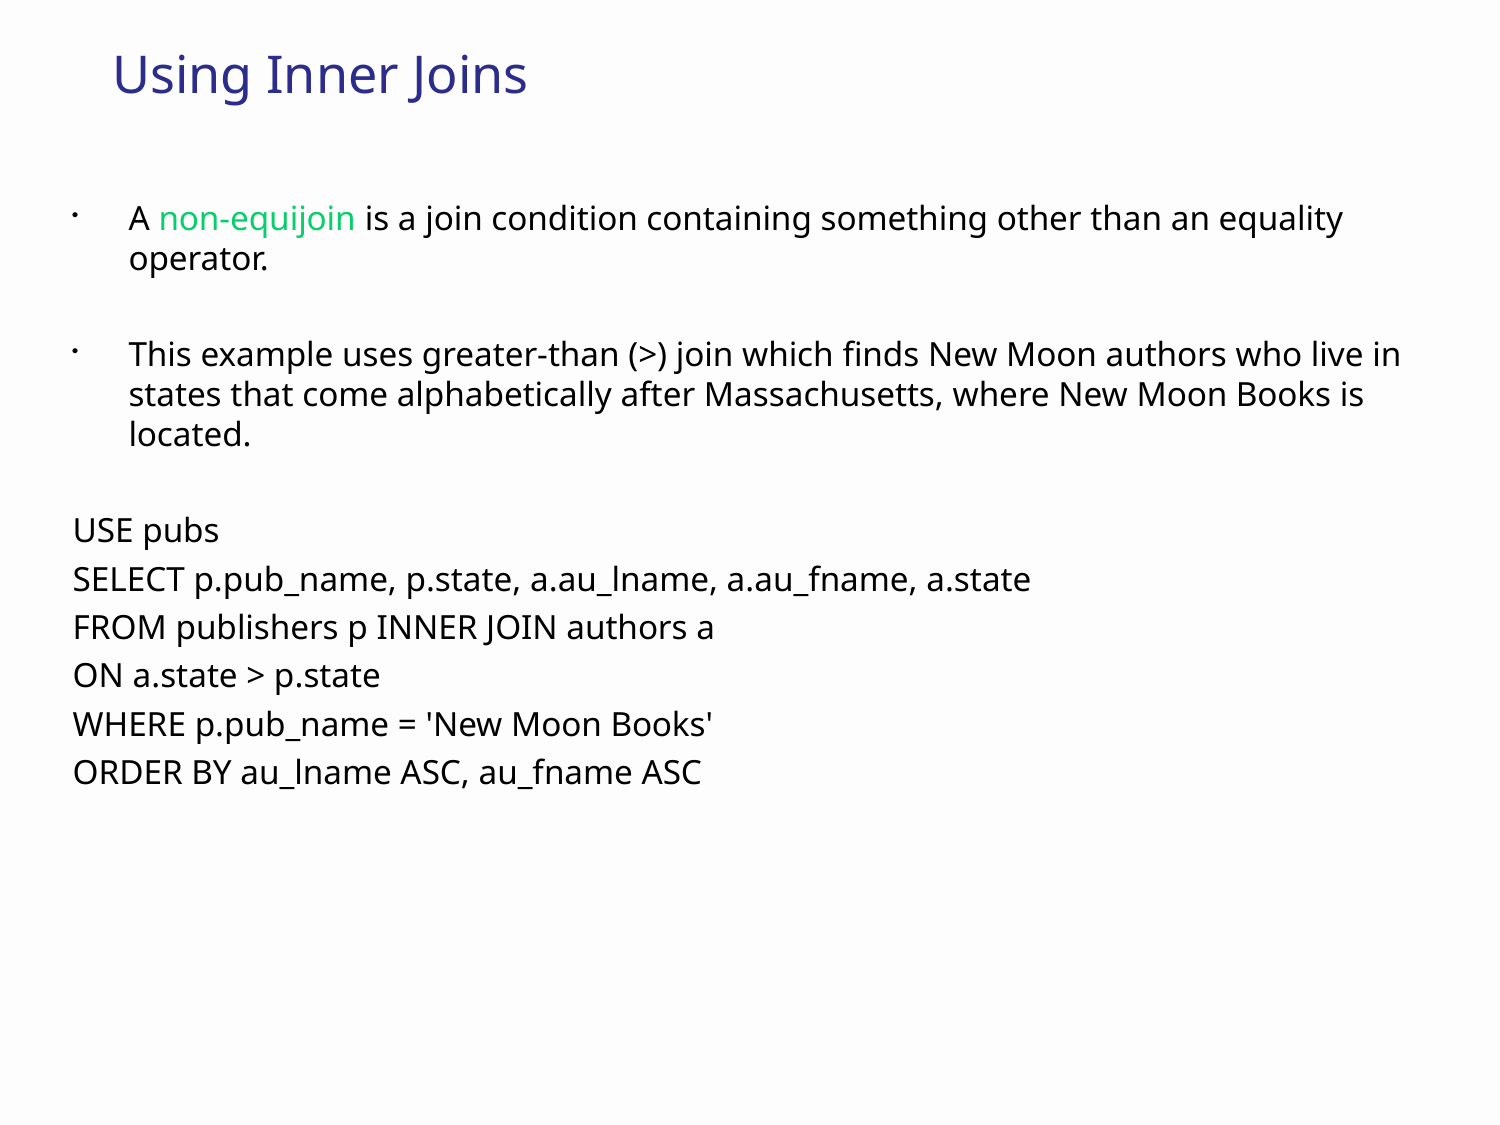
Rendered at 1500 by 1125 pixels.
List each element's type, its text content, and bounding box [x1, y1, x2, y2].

title Using Inner Joins [111, 40, 1045, 105]
text_box [0, 0, 1242, 150]
list A non-equijoin is a join condition containing something other than an equality operator. This example uses greater-than (>) join which finds New Moon authors who live in states that come alphabetically after Massachusetts, where New Moon Books is located. USE pubs SELECT p.pub_name, p.state, a.au_lname, a.au_fname, a.state FROM publishers p INNER JOIN authors a ON a.state > p.state WHERE p.pub_name = 'New Moon Books' ORDER BY au_lname ASC, au_fname ASC [72, 196, 1423, 795]
